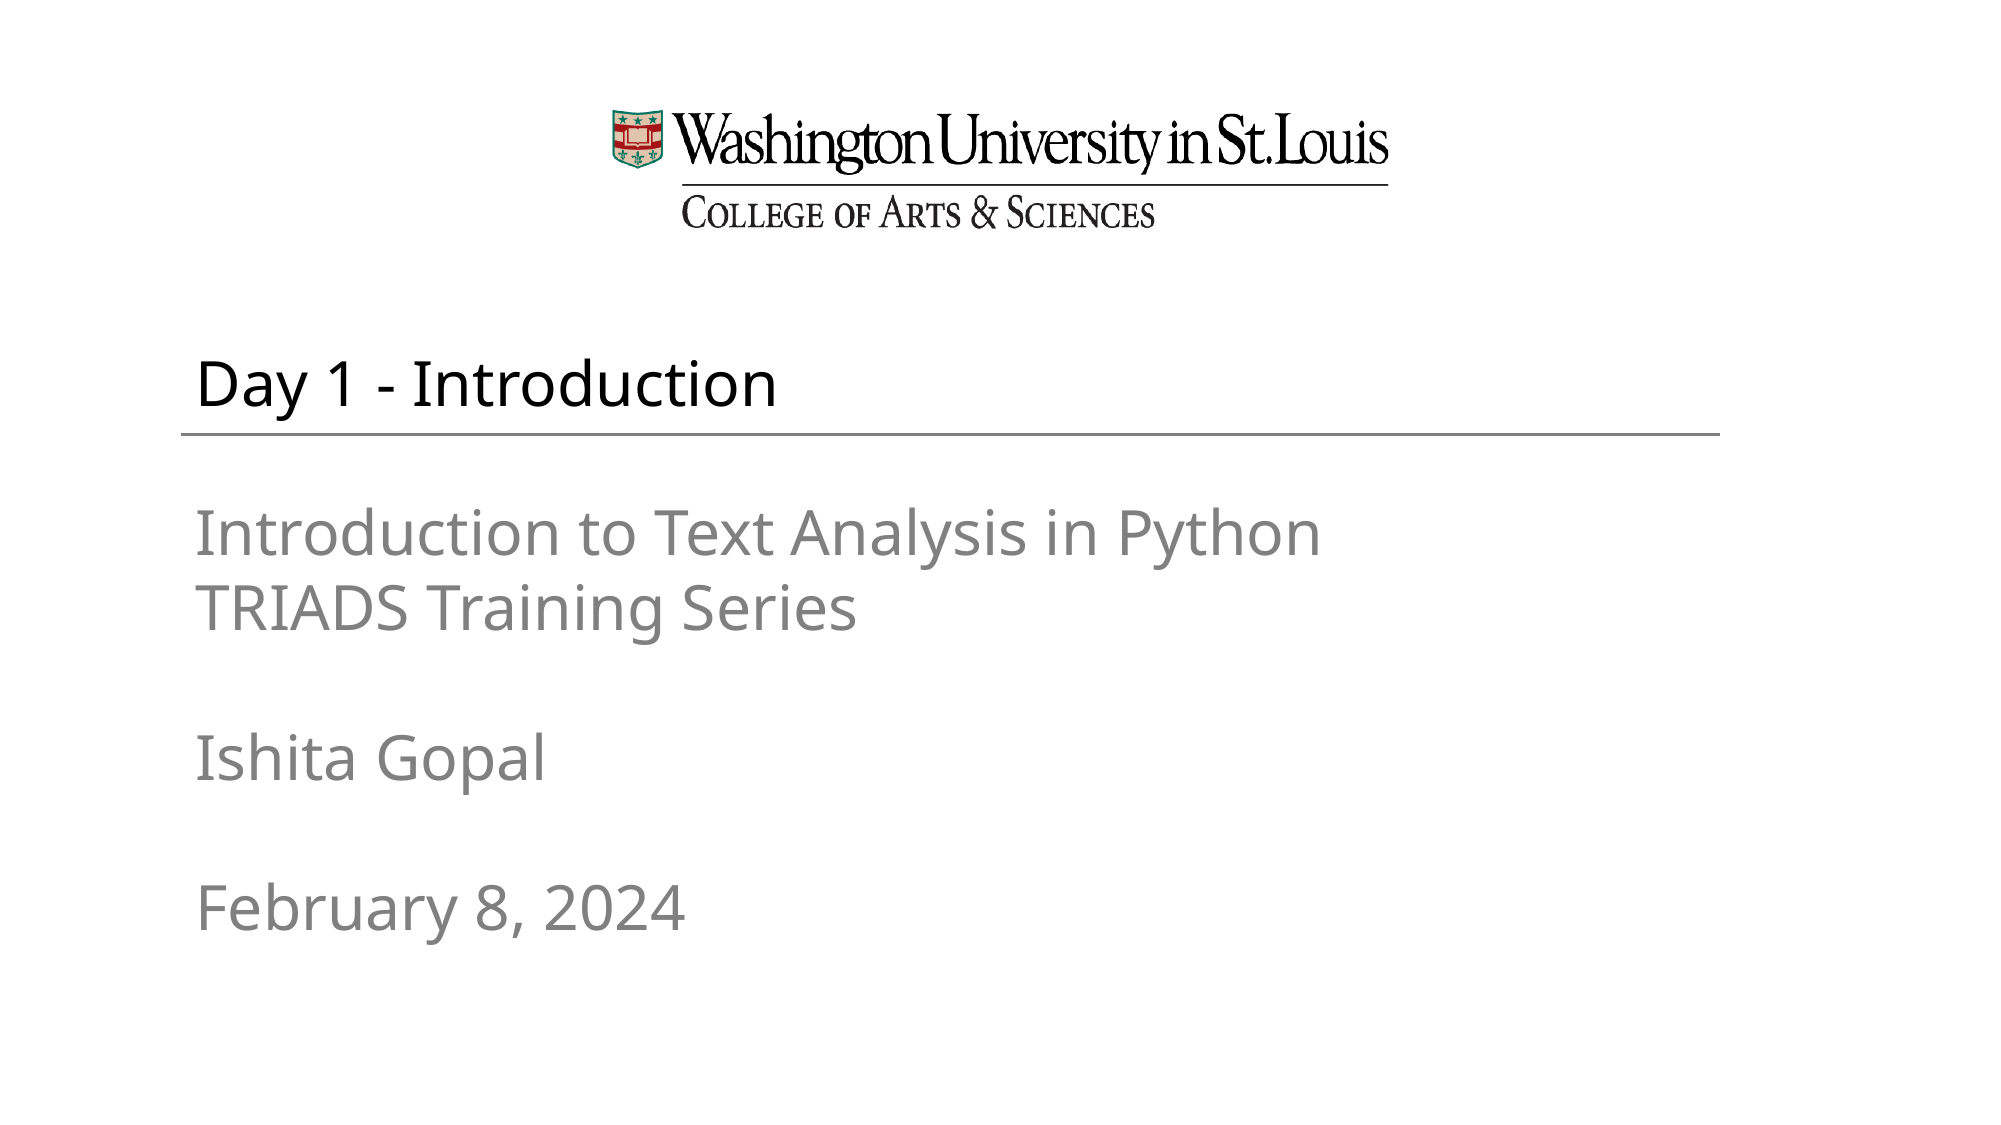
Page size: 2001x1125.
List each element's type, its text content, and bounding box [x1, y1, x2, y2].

text_box Day 1 - Introduction Introduction to Text Analysis in Python TRIADS Training Series Ishita Gopal February 8, 2024 [180, 336, 1911, 951]
picture [572, 61, 1428, 277]
